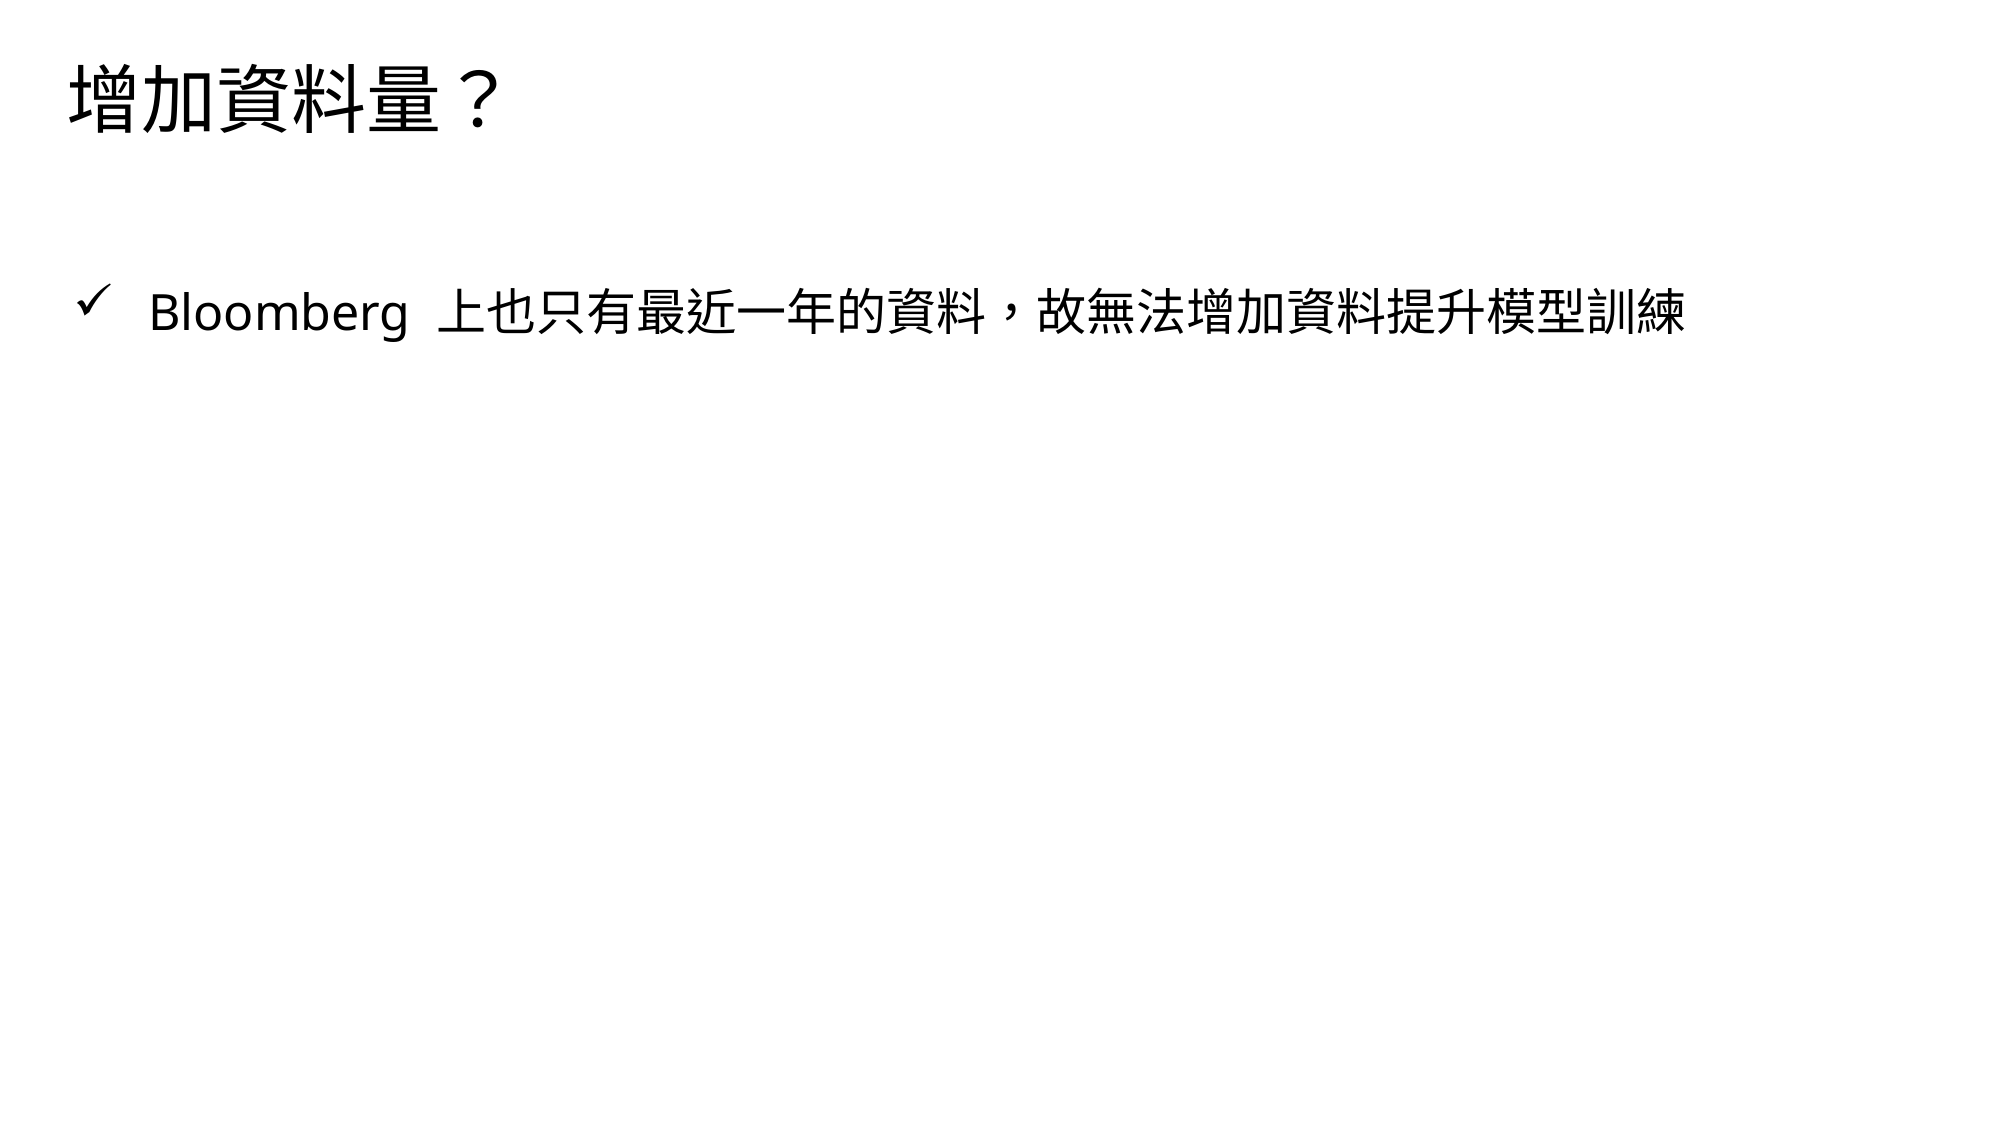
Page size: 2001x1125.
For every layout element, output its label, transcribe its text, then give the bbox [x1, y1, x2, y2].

text_box Bloomberg 上也只有最近一年的資料，故無法增加資料提升模型訓練 [58, 243, 1738, 349]
text_box 增加資料量？ [0, 0, 1084, 150]
